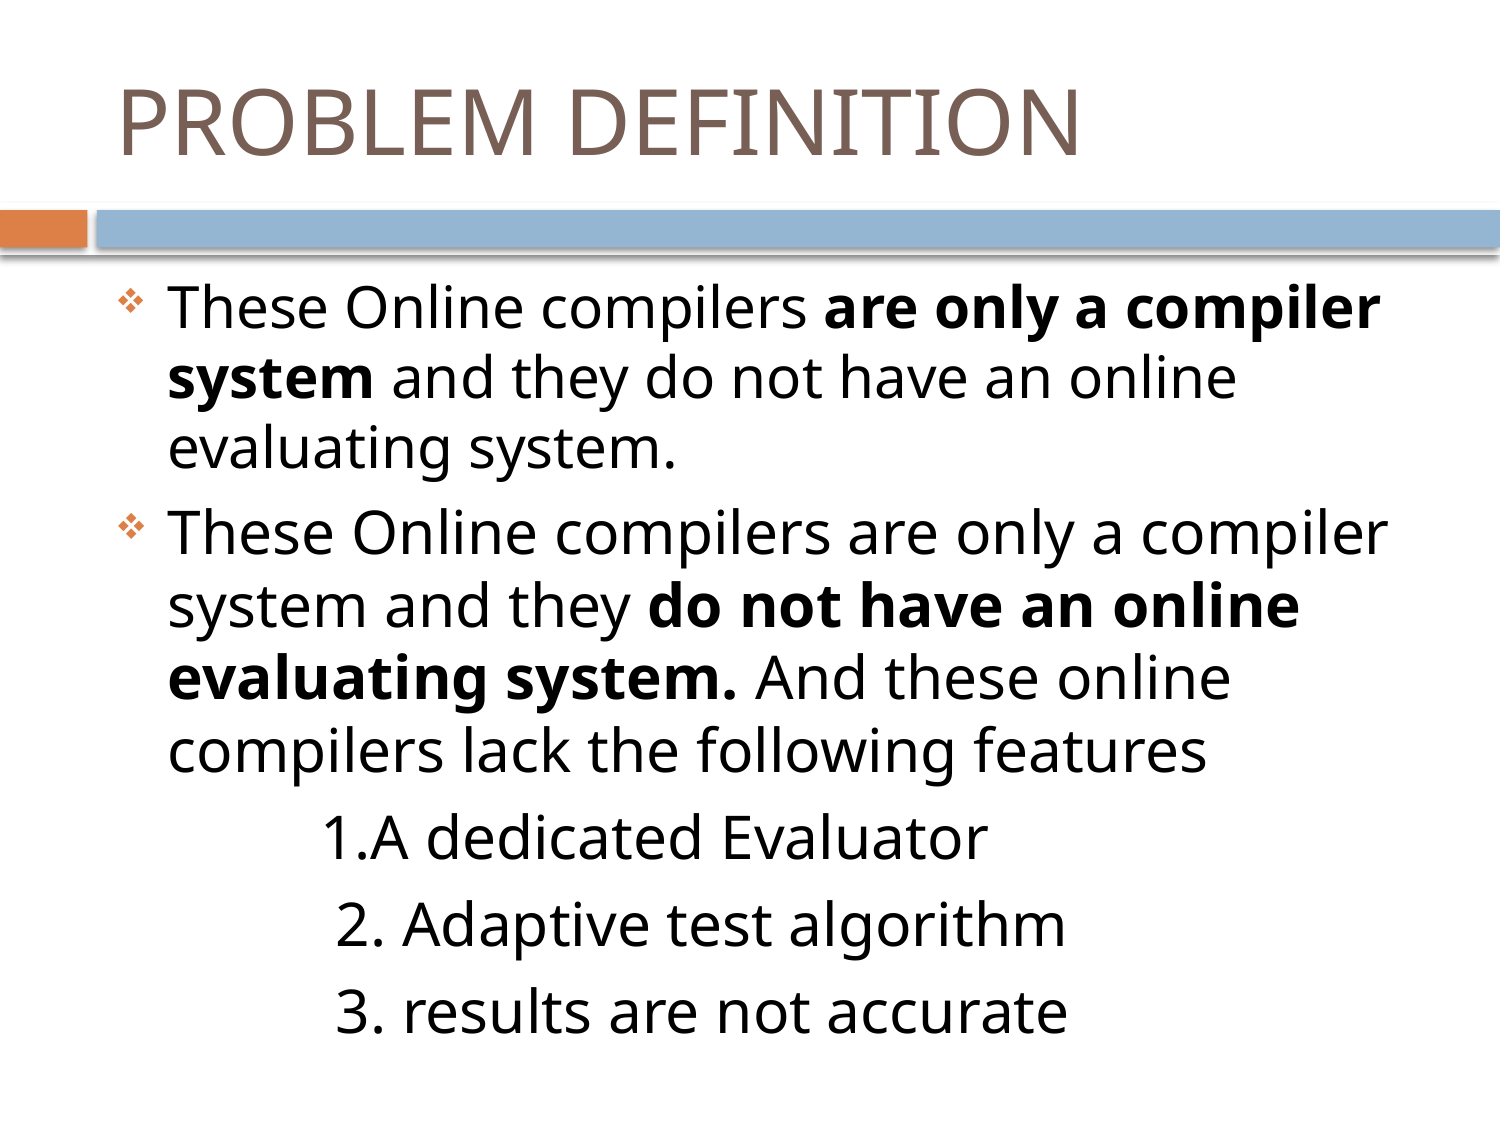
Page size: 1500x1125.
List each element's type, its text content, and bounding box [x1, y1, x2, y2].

list These Online compilers are only a compiler system and they do not have an online evaluating system. These Online compilers are only a compiler system and they do not have an online evaluating system. And these online compilers lack the following features 1.A dedicated Evaluator 2. Adaptive test algorithm 3. results are not accurate [100, 262, 1438, 1000]
title PROBLEM DEFINITION [100, 37, 1438, 200]
